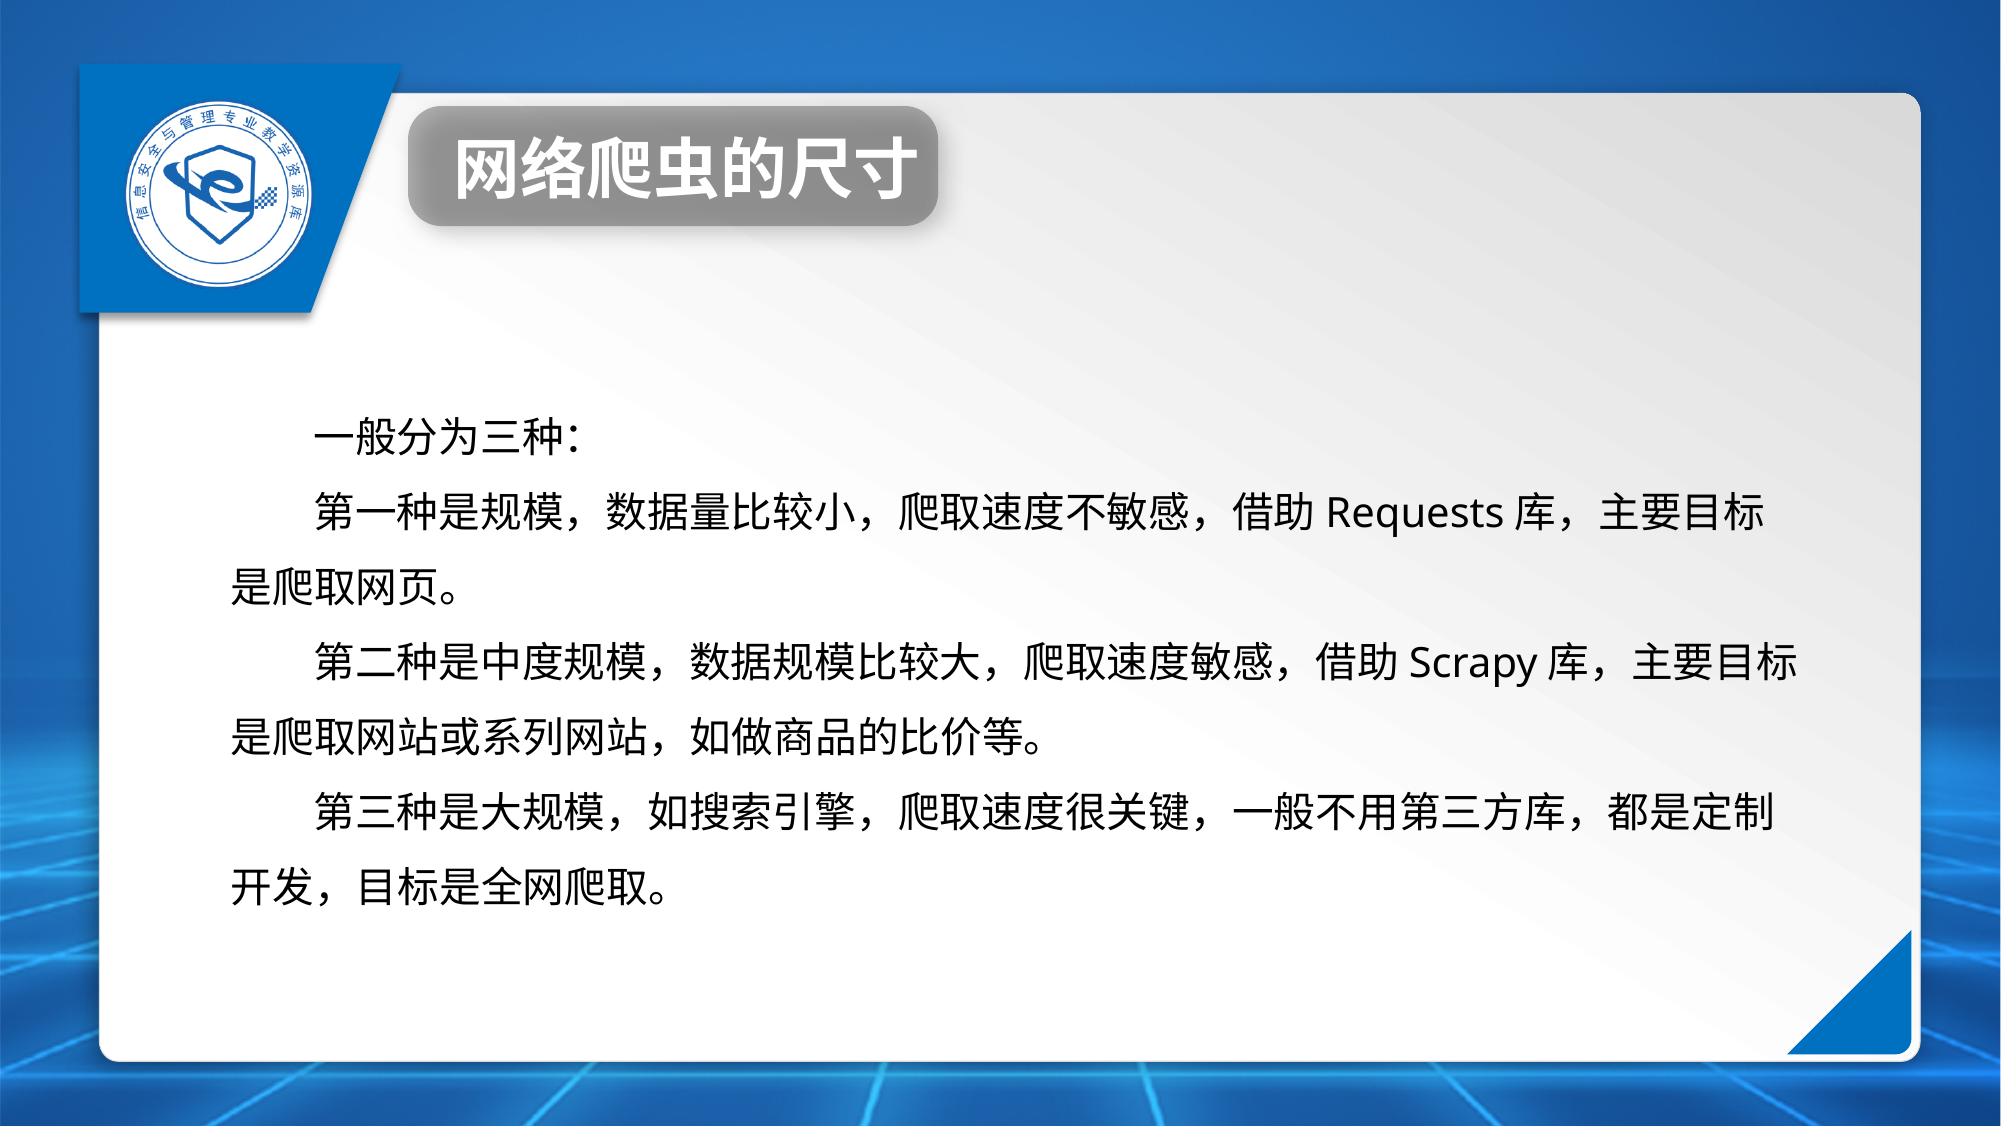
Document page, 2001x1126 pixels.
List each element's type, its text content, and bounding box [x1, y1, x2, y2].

text_box 网络爬虫的尺寸 [438, 118, 936, 214]
text_box [936, 125, 940, 207]
text_box [406, 104, 932, 228]
picture [0, 0, 2001, 1126]
text_box 一般分为三种： 第一种是规模，数据量比较小，爬取速度不敏感，借助Requests库，主要目标是爬取网页。 第二种是中度规模，数据规模比较大，爬取速度敏感，借助Scrapy库，主要目标是爬取网站或系列网站，如做商品的比价等。 第三种是大规模，如搜索引擎，爬取速度很关键，一般不用第三方库，都是定制开发，目标是全网爬取。 [215, 378, 1814, 918]
